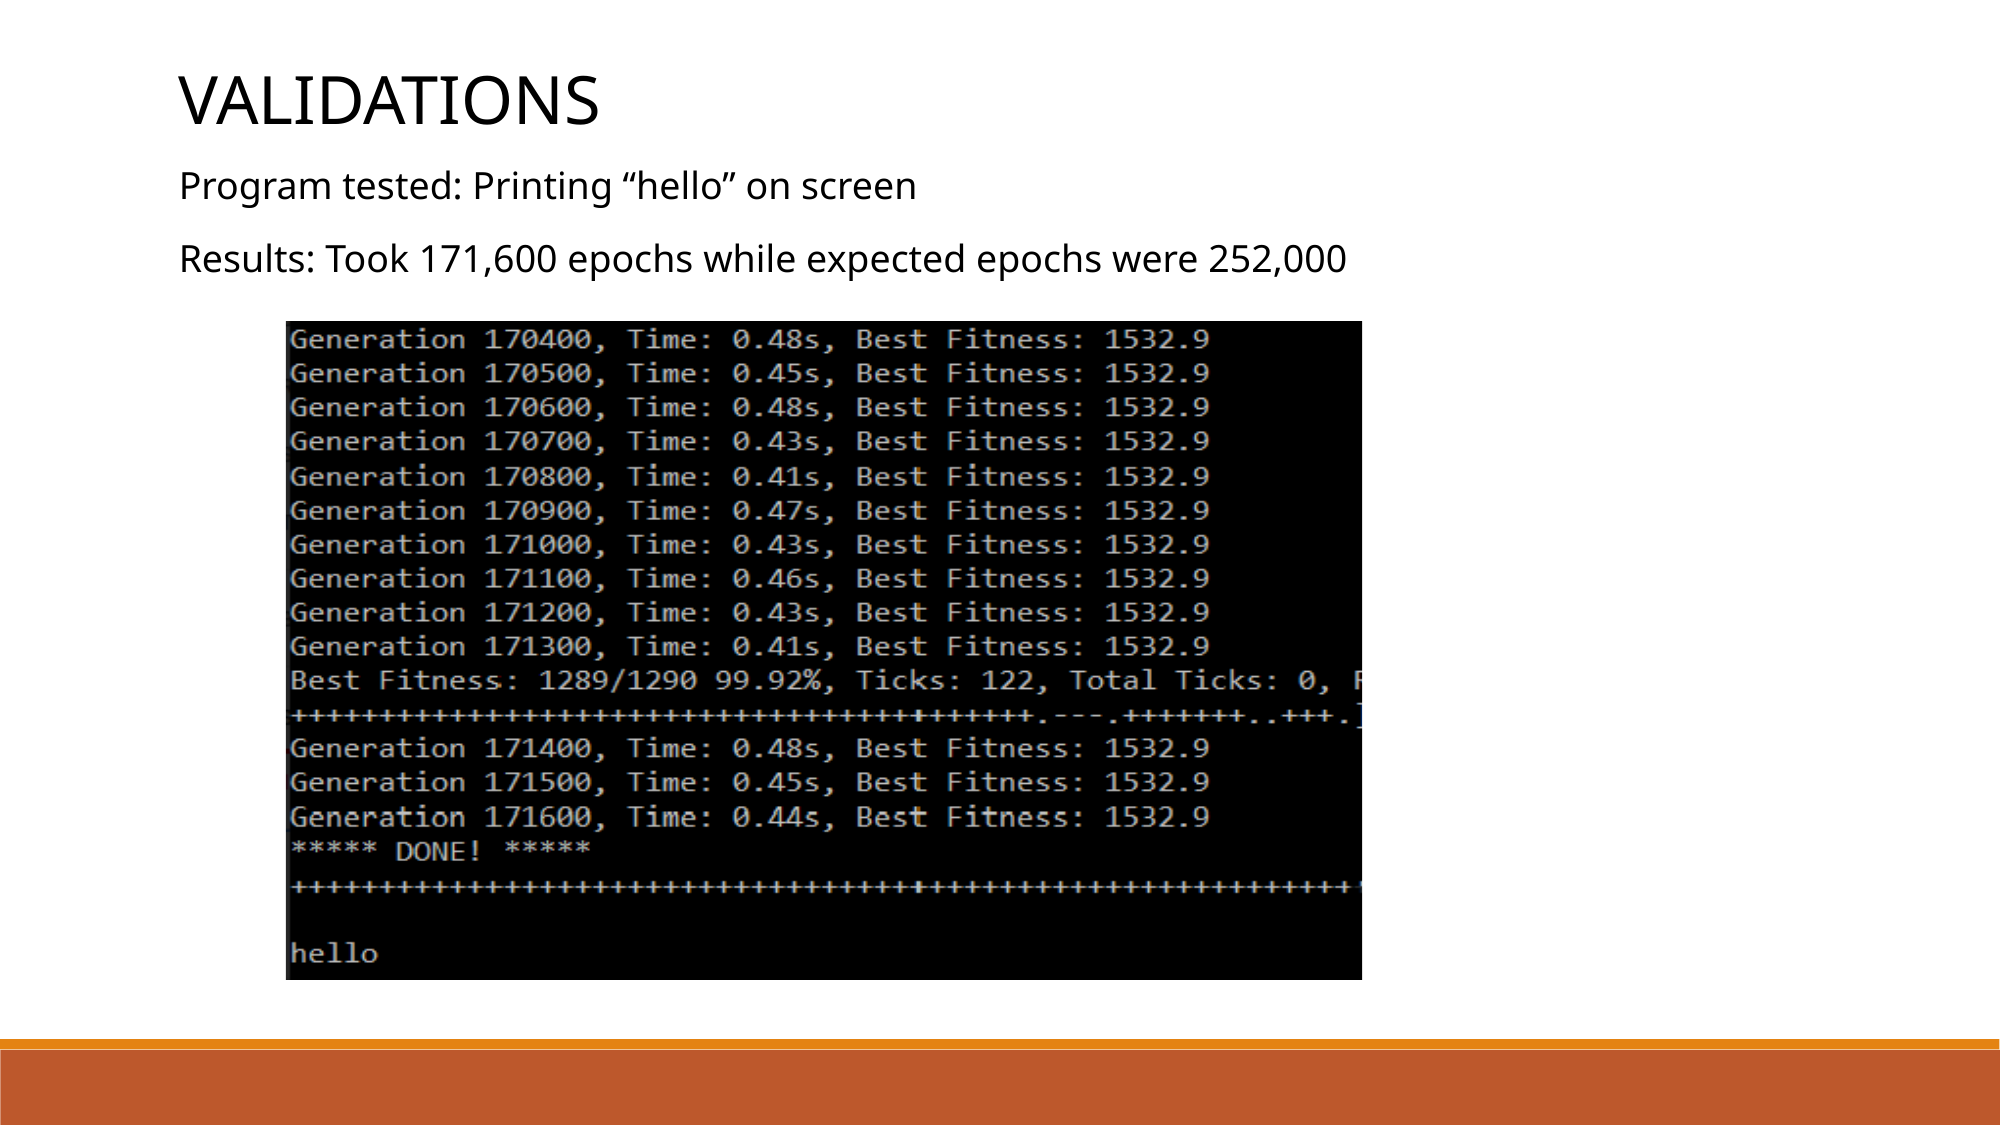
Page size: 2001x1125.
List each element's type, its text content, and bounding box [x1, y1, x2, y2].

picture [285, 321, 1363, 980]
text_box Validations [164, 59, 1740, 145]
text_box Program tested: Printing “hello” on screen Results: Took 171,600 epochs while expected epochs were 252,000 [164, 145, 1889, 288]
